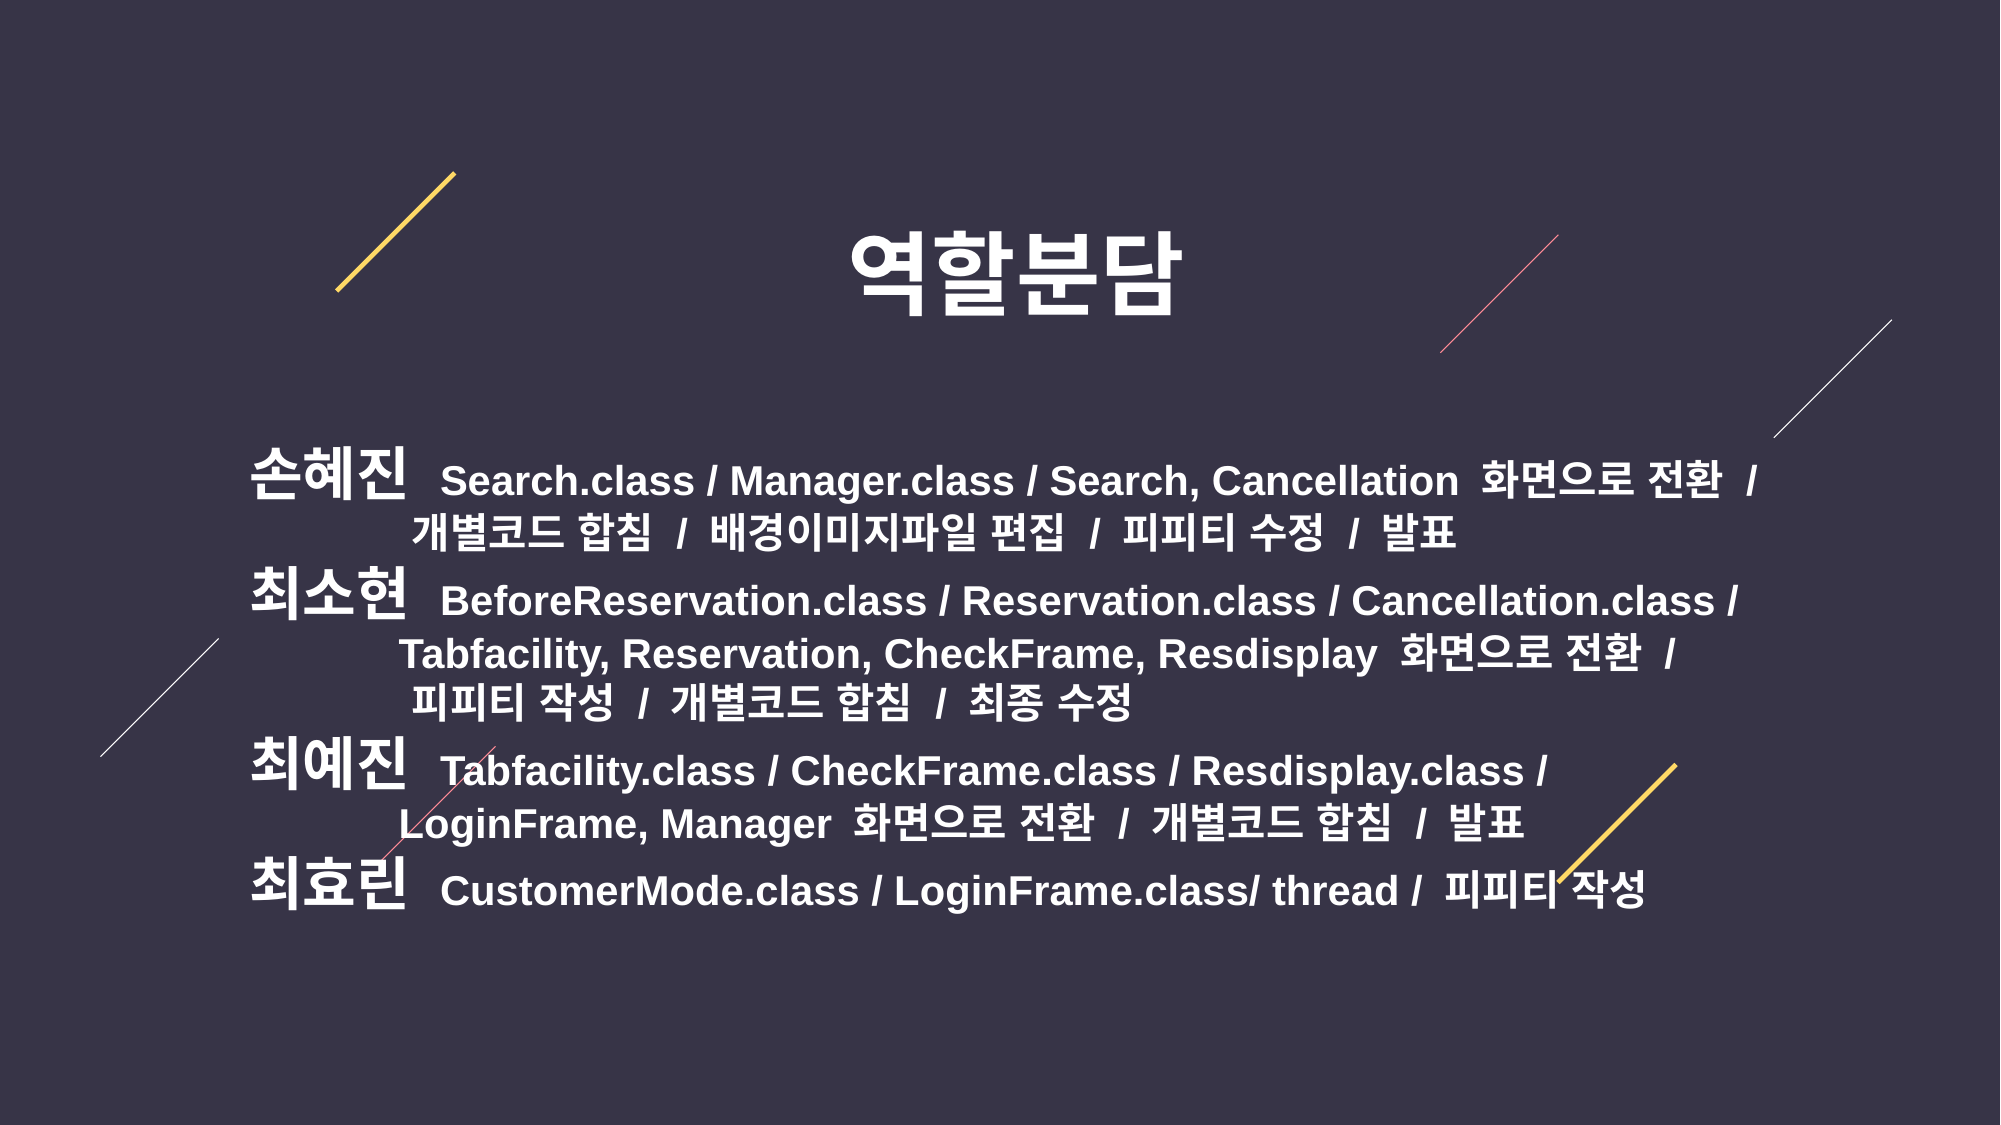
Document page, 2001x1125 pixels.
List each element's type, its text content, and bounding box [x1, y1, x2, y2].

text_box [100, 638, 219, 757]
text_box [1557, 764, 1676, 883]
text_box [1773, 319, 1892, 438]
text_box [336, 172, 455, 291]
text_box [1440, 234, 1559, 353]
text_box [377, 746, 496, 865]
text_box 역할분담 손혜진 Search.class / Manager.class / Search, Cancellation 화면으로 전환 / 개별코드 합침 / 배경이미지파일 편집 / 피피티 수정 / 발표 최소현 BeforeReservation.class / Reservation.class / Cancellation.class / Tabfacility, Reservation, CheckFrame, Resdisplay 화면으로 전환 / 피피티 작성 / 개별코드 합침 / 최종 수정 최예진 Tabfacility.class / CheckFrame.class / Resdisplay.class / LoginFrame, Manager 화면으로 전환 / 개별코드 합침 / 발표 최효린 CustomerMode.class / LoginFrame.class/ thread / 피피티 작성 [234, 209, 1799, 925]
